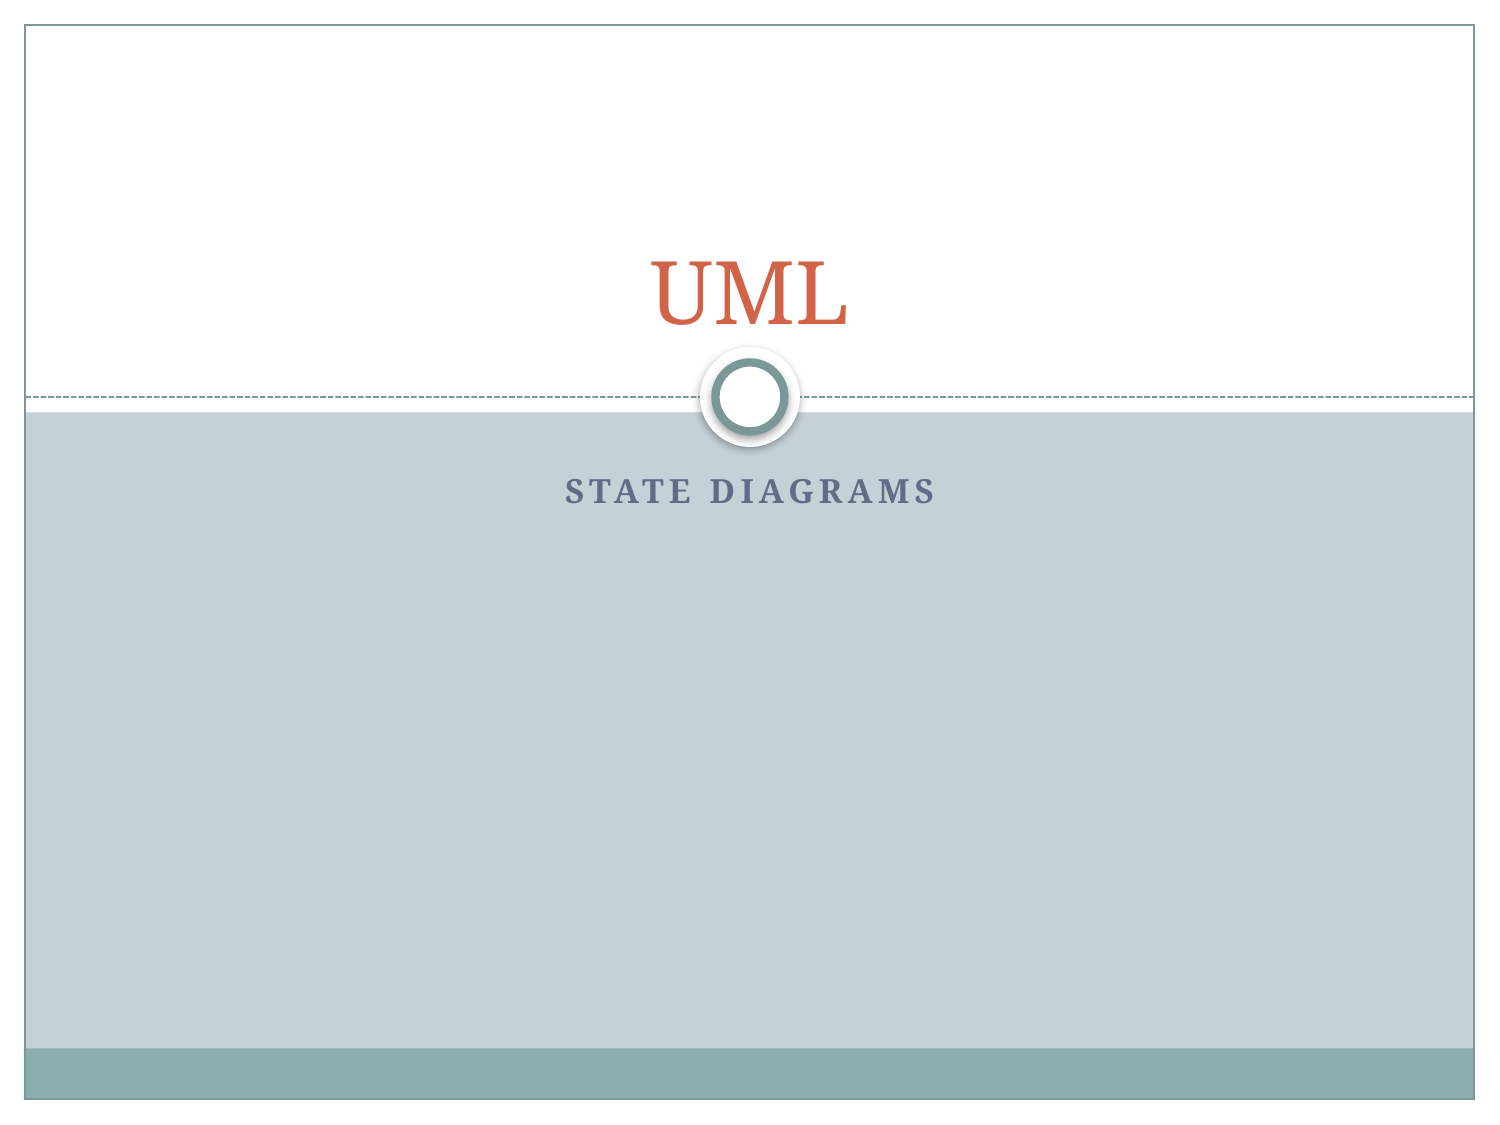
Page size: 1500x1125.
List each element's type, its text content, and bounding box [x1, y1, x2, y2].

subtitle State Diagrams [225, 462, 1275, 750]
title UML [112, 62, 1388, 350]
